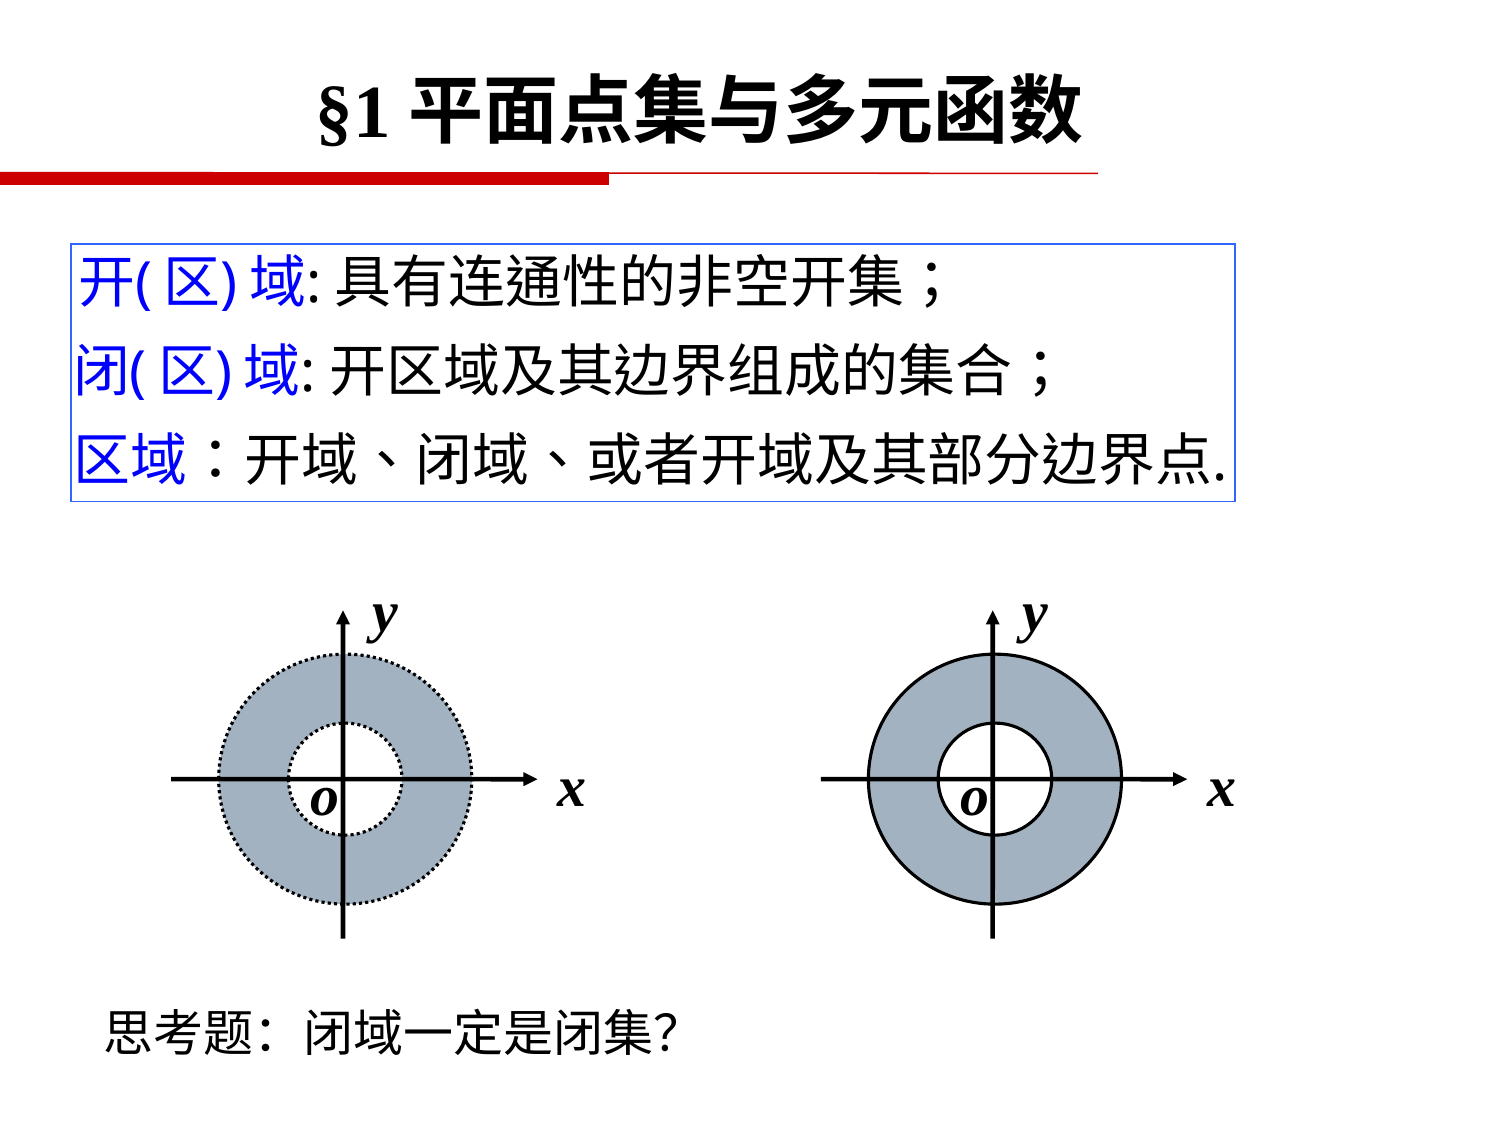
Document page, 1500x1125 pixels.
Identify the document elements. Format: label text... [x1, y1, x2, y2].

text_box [820, 597, 1242, 939]
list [71, 244, 1235, 501]
text_box 思考题：闭域一定是闭集？ [88, 994, 719, 1070]
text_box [170, 597, 592, 939]
text_box §1平面点集与多元函数 [301, 54, 1199, 160]
